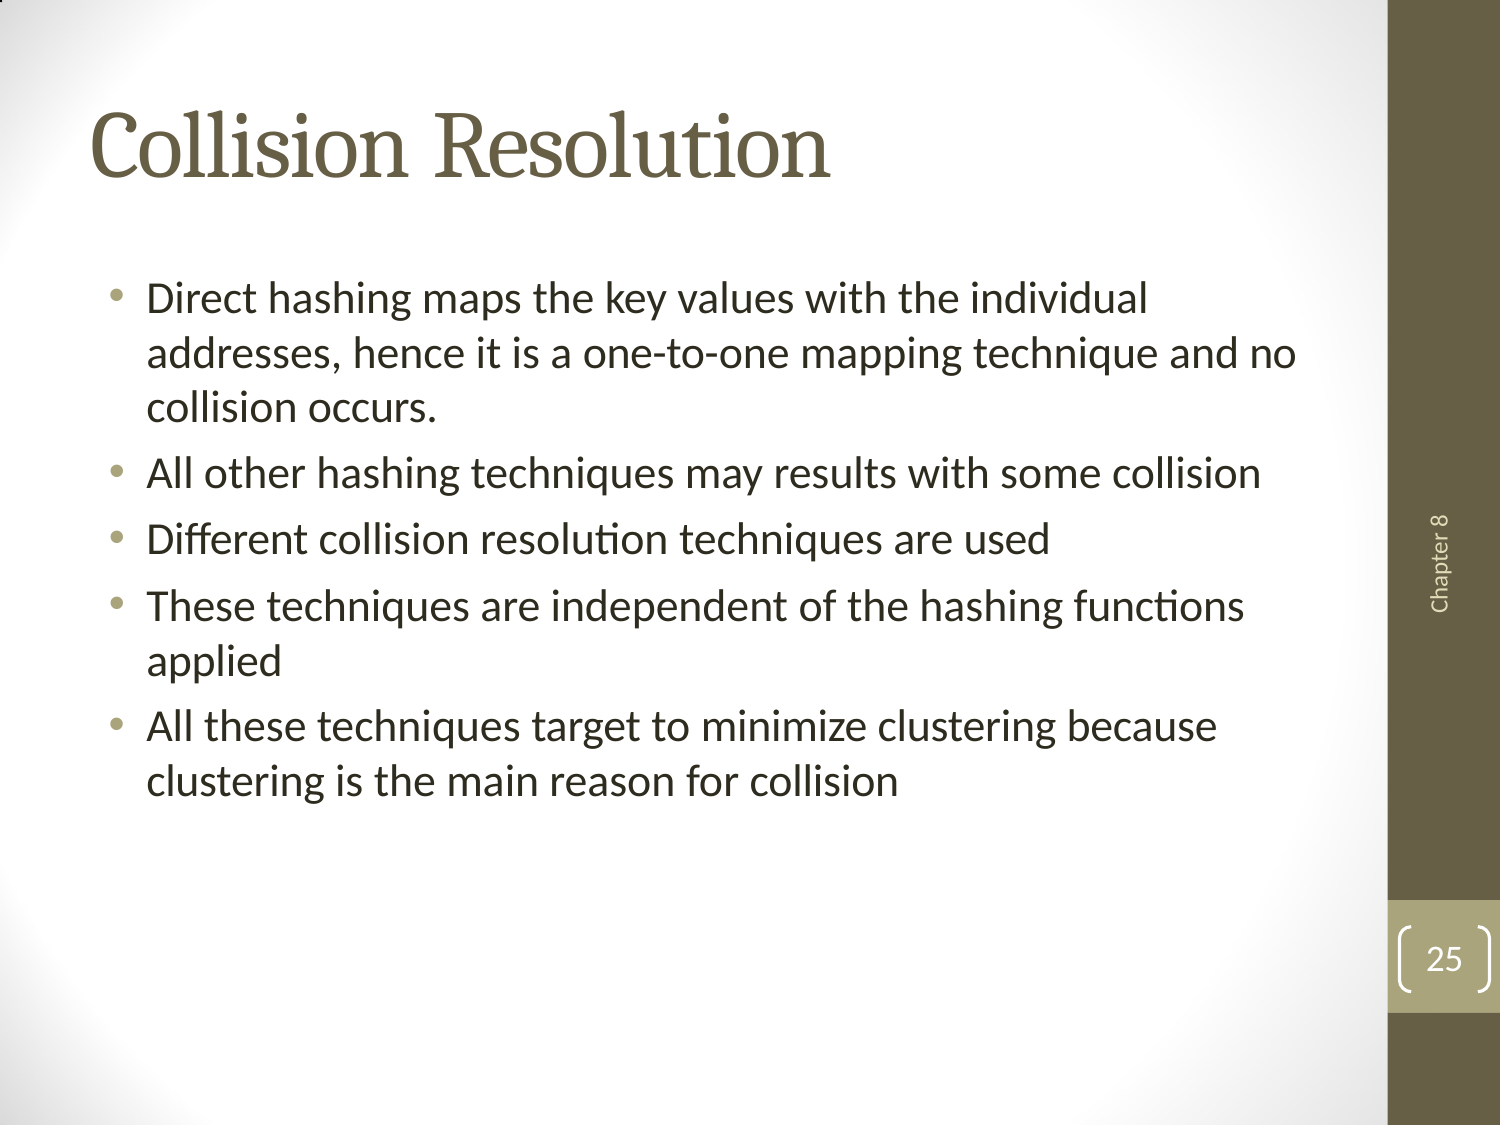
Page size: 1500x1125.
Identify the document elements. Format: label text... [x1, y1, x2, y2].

picture [0, 0, 1387, 1125]
text_box [1477, 926, 1490, 992]
text_box Chapter 8 [1426, 513, 1456, 617]
text_box [1399, 926, 1412, 992]
text_box Direct hashing maps the key values with the individual addresses, hence it is a one-to-one mapping technique and no collision occurs. All other hashing techniques may results with some collision Different collision resolution techniques are used These techniques are independent of the hashing functions applied All these techniques target to minimize clustering because clustering is the main reason for collision [106, 265, 1304, 807]
slide_number 25 [1419, 941, 1473, 1125]
title Collision Resolution [87, 79, 1276, 270]
